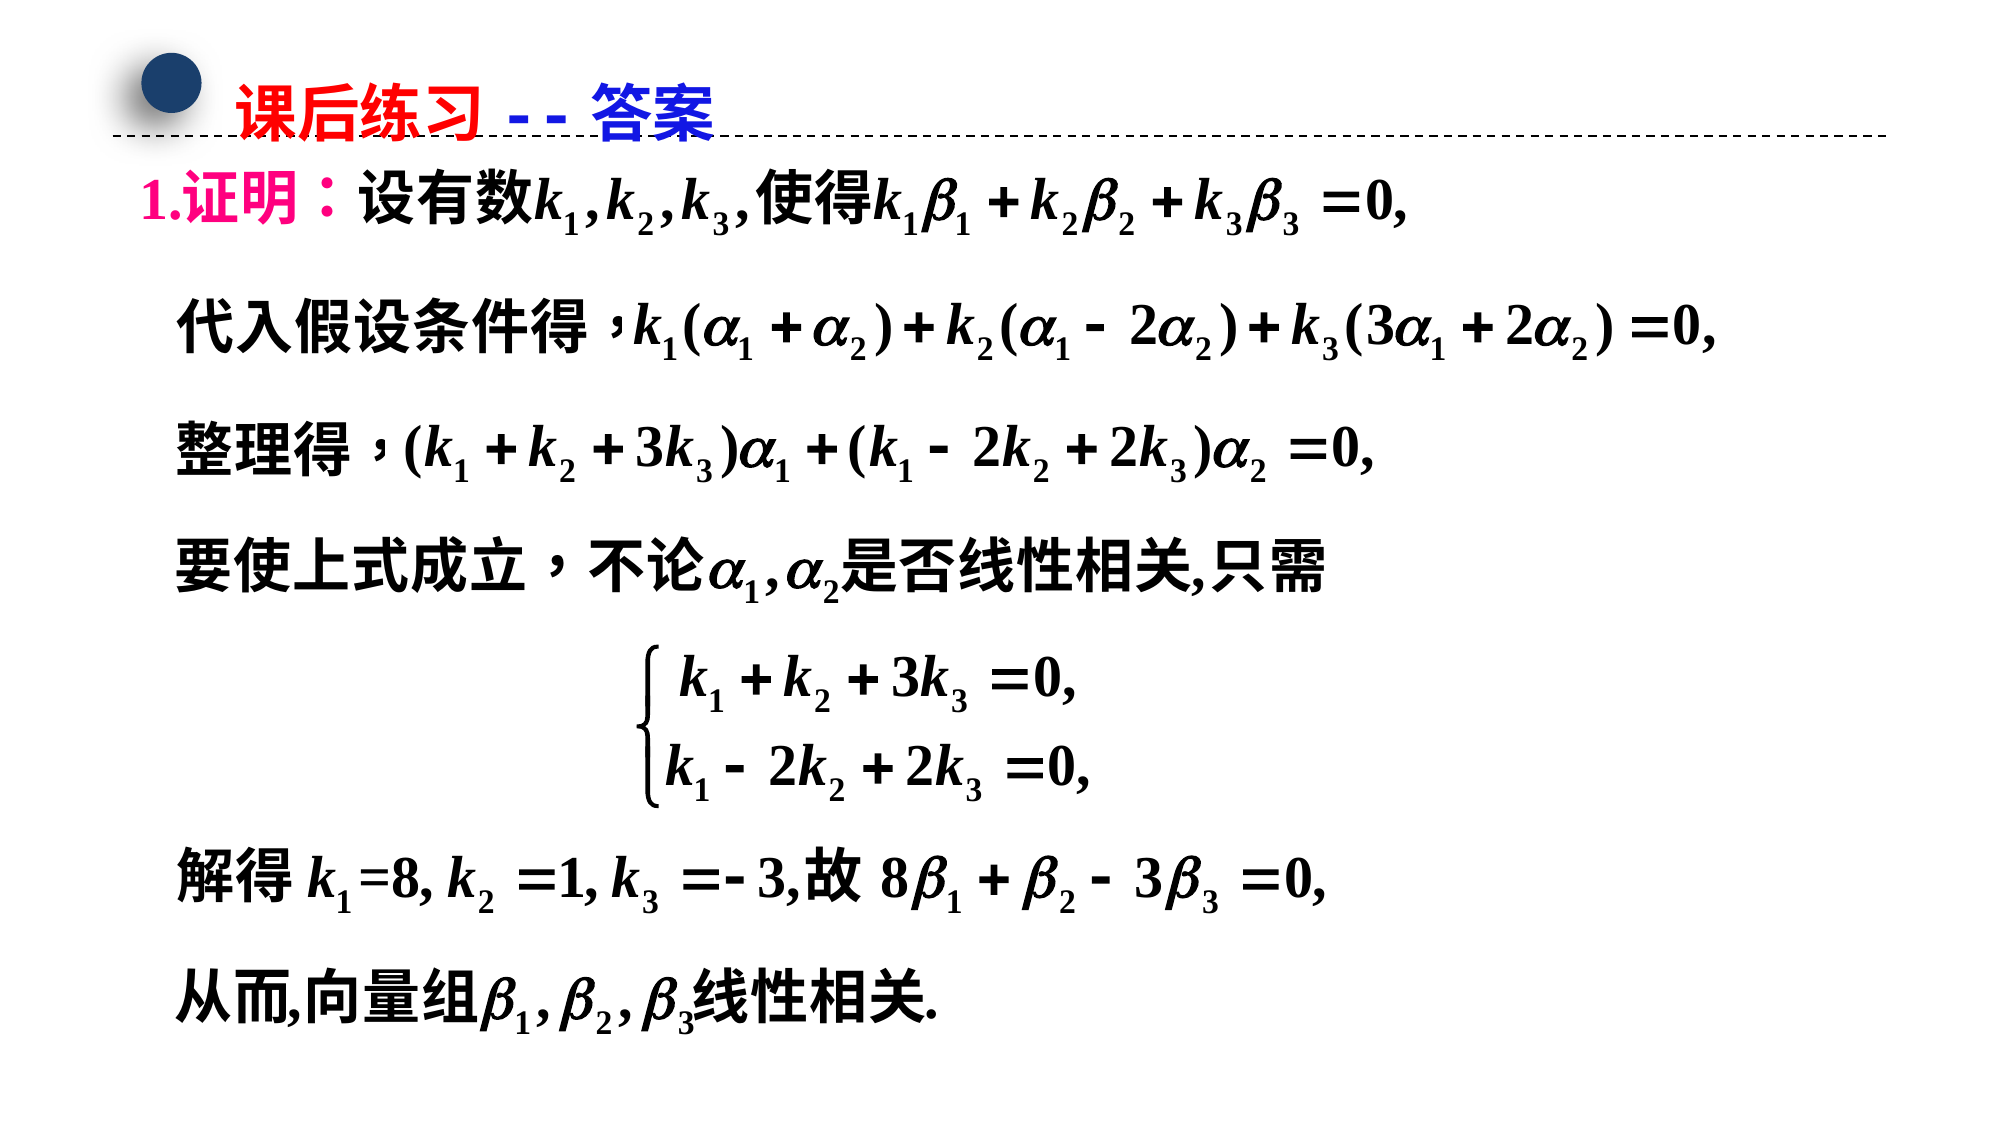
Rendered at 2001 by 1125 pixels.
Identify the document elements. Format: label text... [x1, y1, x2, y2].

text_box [624, 285, 1728, 375]
text_box 课后练习--答案 [220, 137, 1307, 149]
text_box 课后练习--答案 [220, 29, 1307, 136]
text_box [140, 51, 203, 115]
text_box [168, 528, 1335, 618]
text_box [872, 837, 1338, 927]
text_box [171, 289, 622, 369]
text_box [395, 406, 1388, 496]
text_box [624, 633, 1099, 822]
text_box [171, 412, 385, 492]
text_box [134, 159, 1416, 249]
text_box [168, 959, 947, 1049]
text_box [171, 837, 872, 927]
